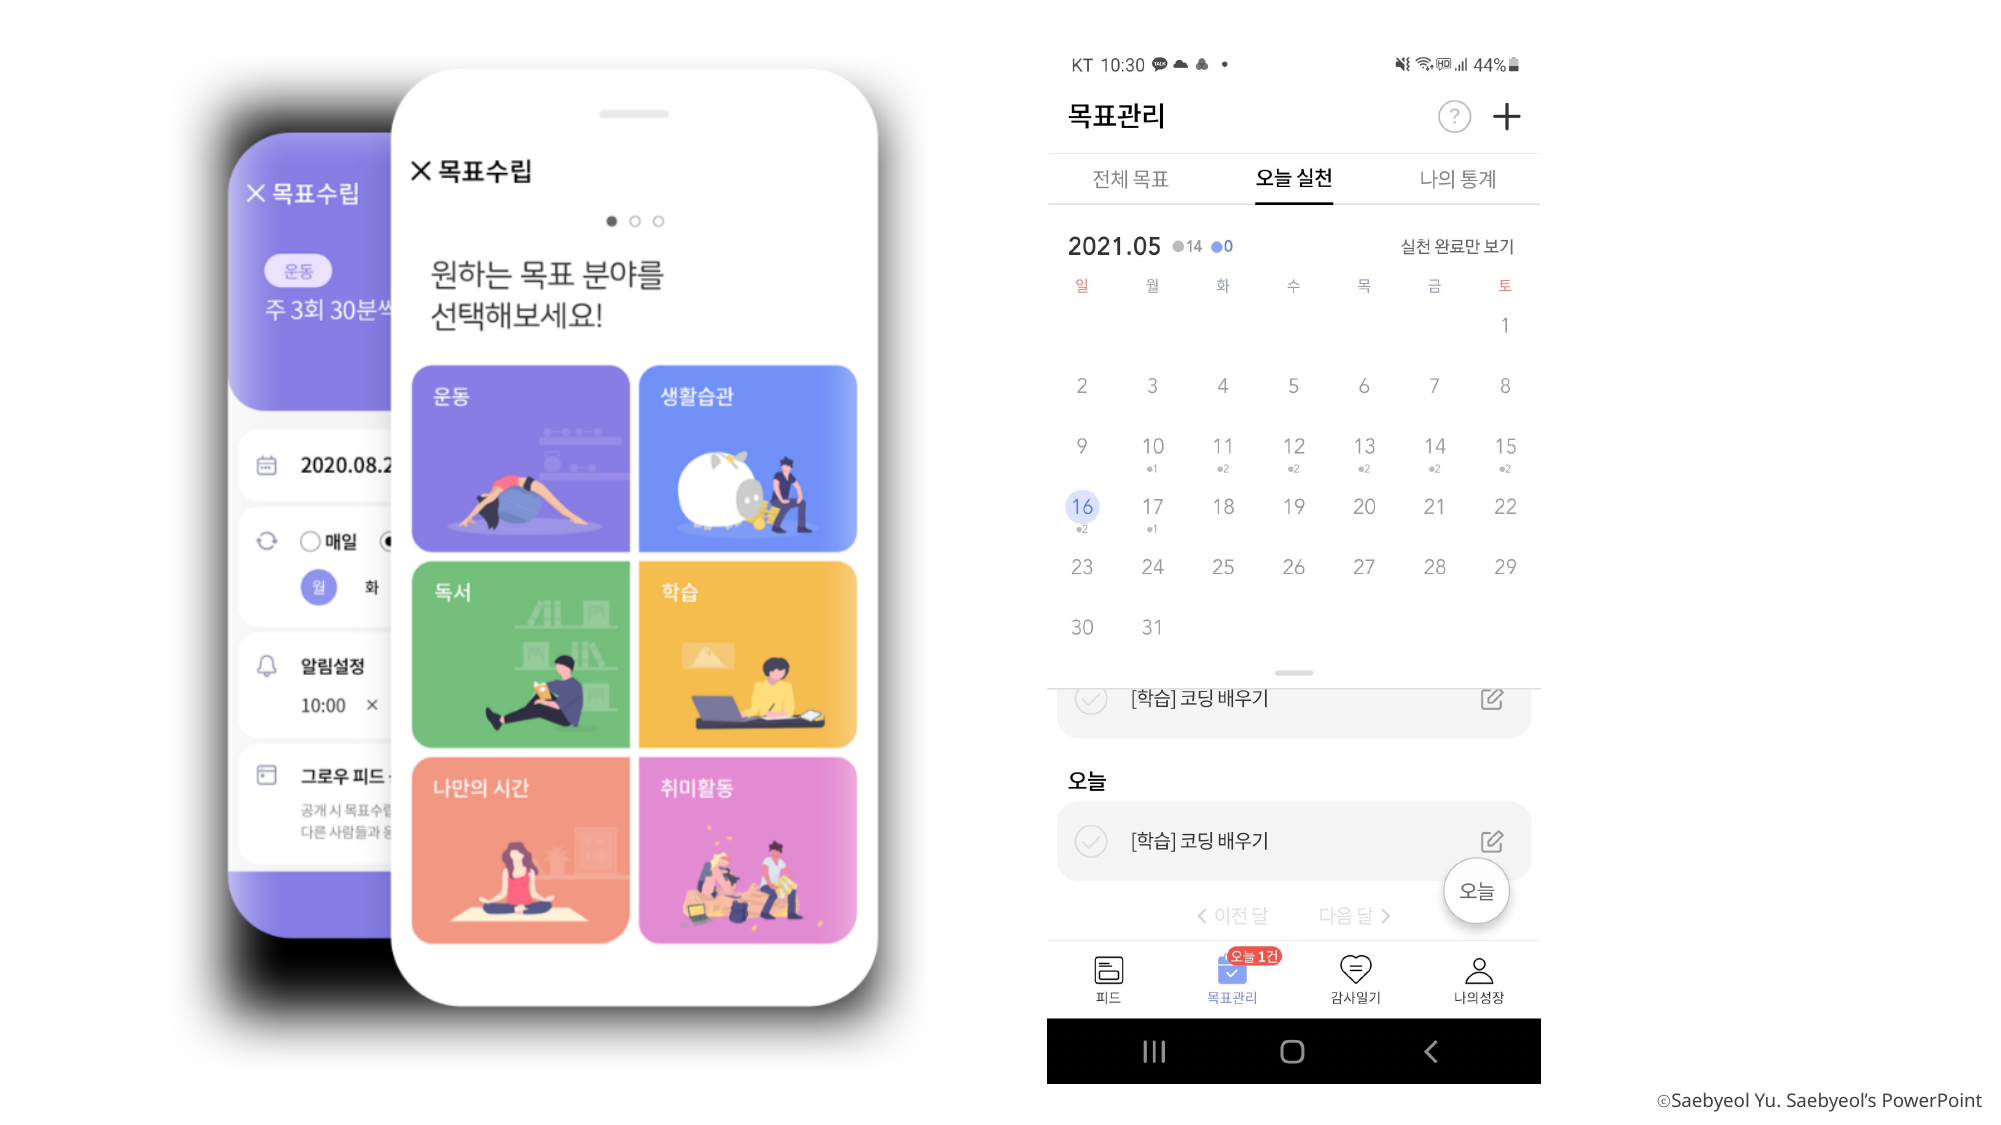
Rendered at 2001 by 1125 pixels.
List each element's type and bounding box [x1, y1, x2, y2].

picture [166, 50, 934, 1075]
picture [1047, 41, 1541, 1084]
